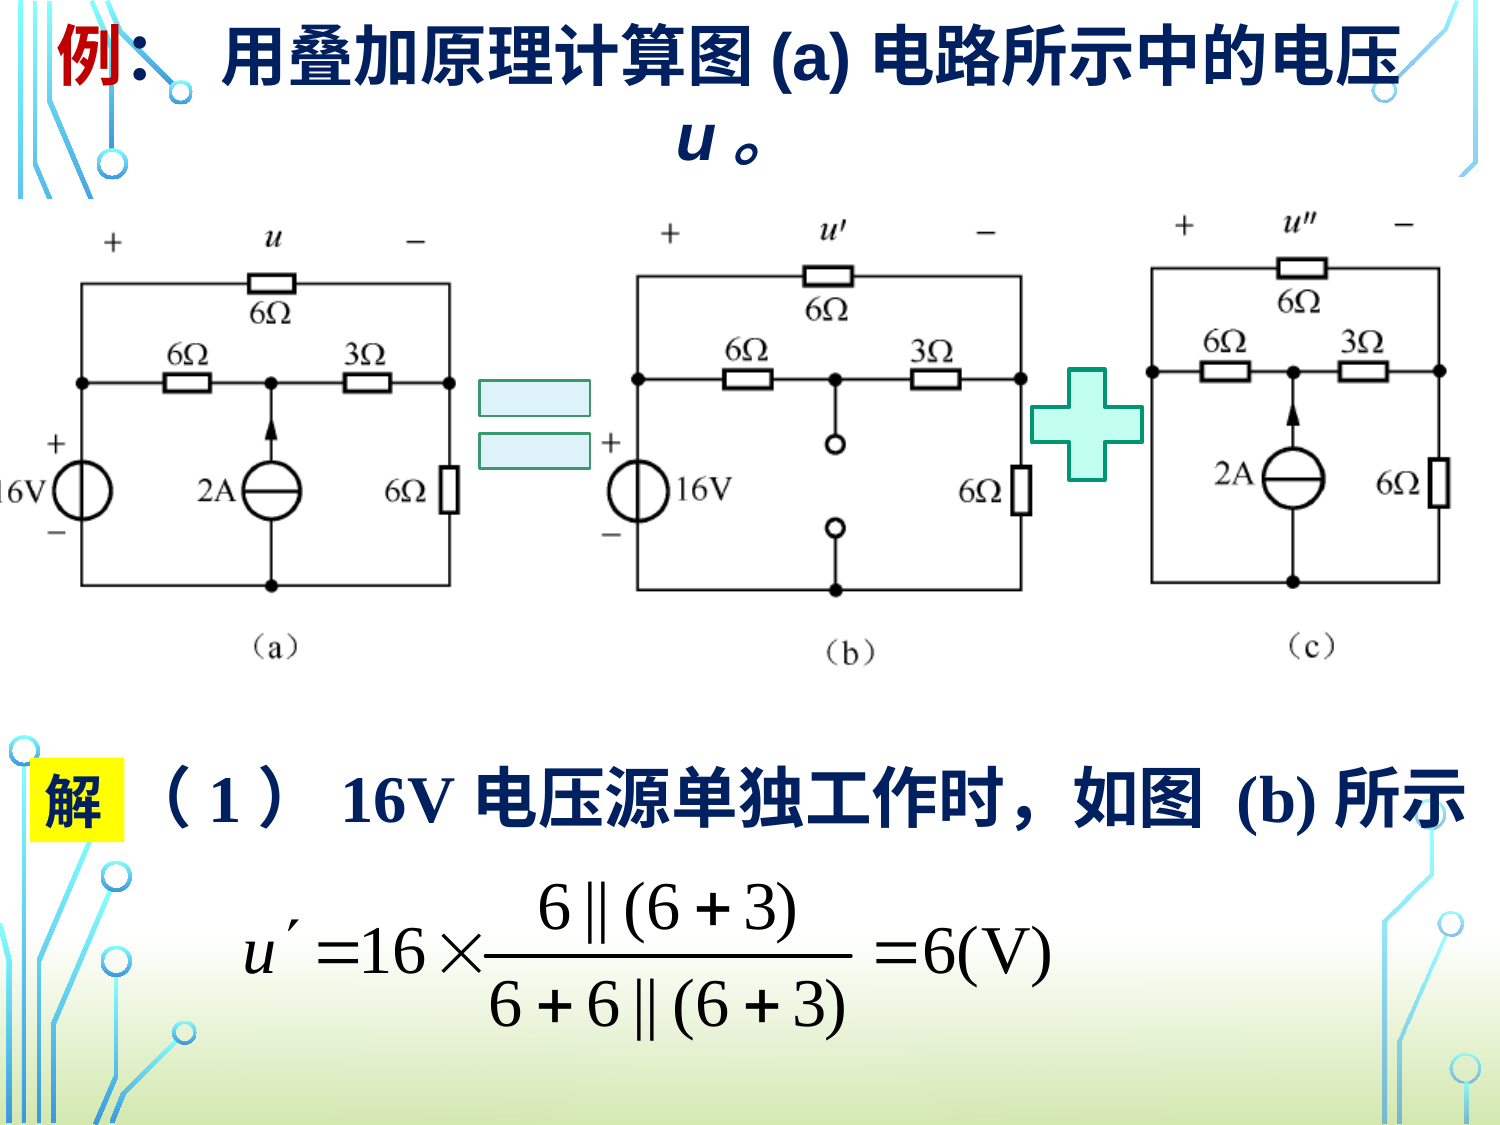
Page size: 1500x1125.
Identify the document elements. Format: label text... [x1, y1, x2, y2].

picture [0, 199, 480, 694]
picture [1132, 177, 1475, 672]
text_box 解 [29, 757, 125, 843]
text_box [232, 862, 1070, 1058]
picture [586, 192, 1056, 677]
text_box [1056, 369, 1132, 480]
text_box [480, 380, 586, 416]
text_box [480, 433, 586, 469]
text_box 例： 用叠加原理计算图(a)电路所示中的电压u。 [0, 0, 1475, 188]
text_box （1）16V电压源单独工作时，如图 (b)所示 [110, 748, 1494, 844]
